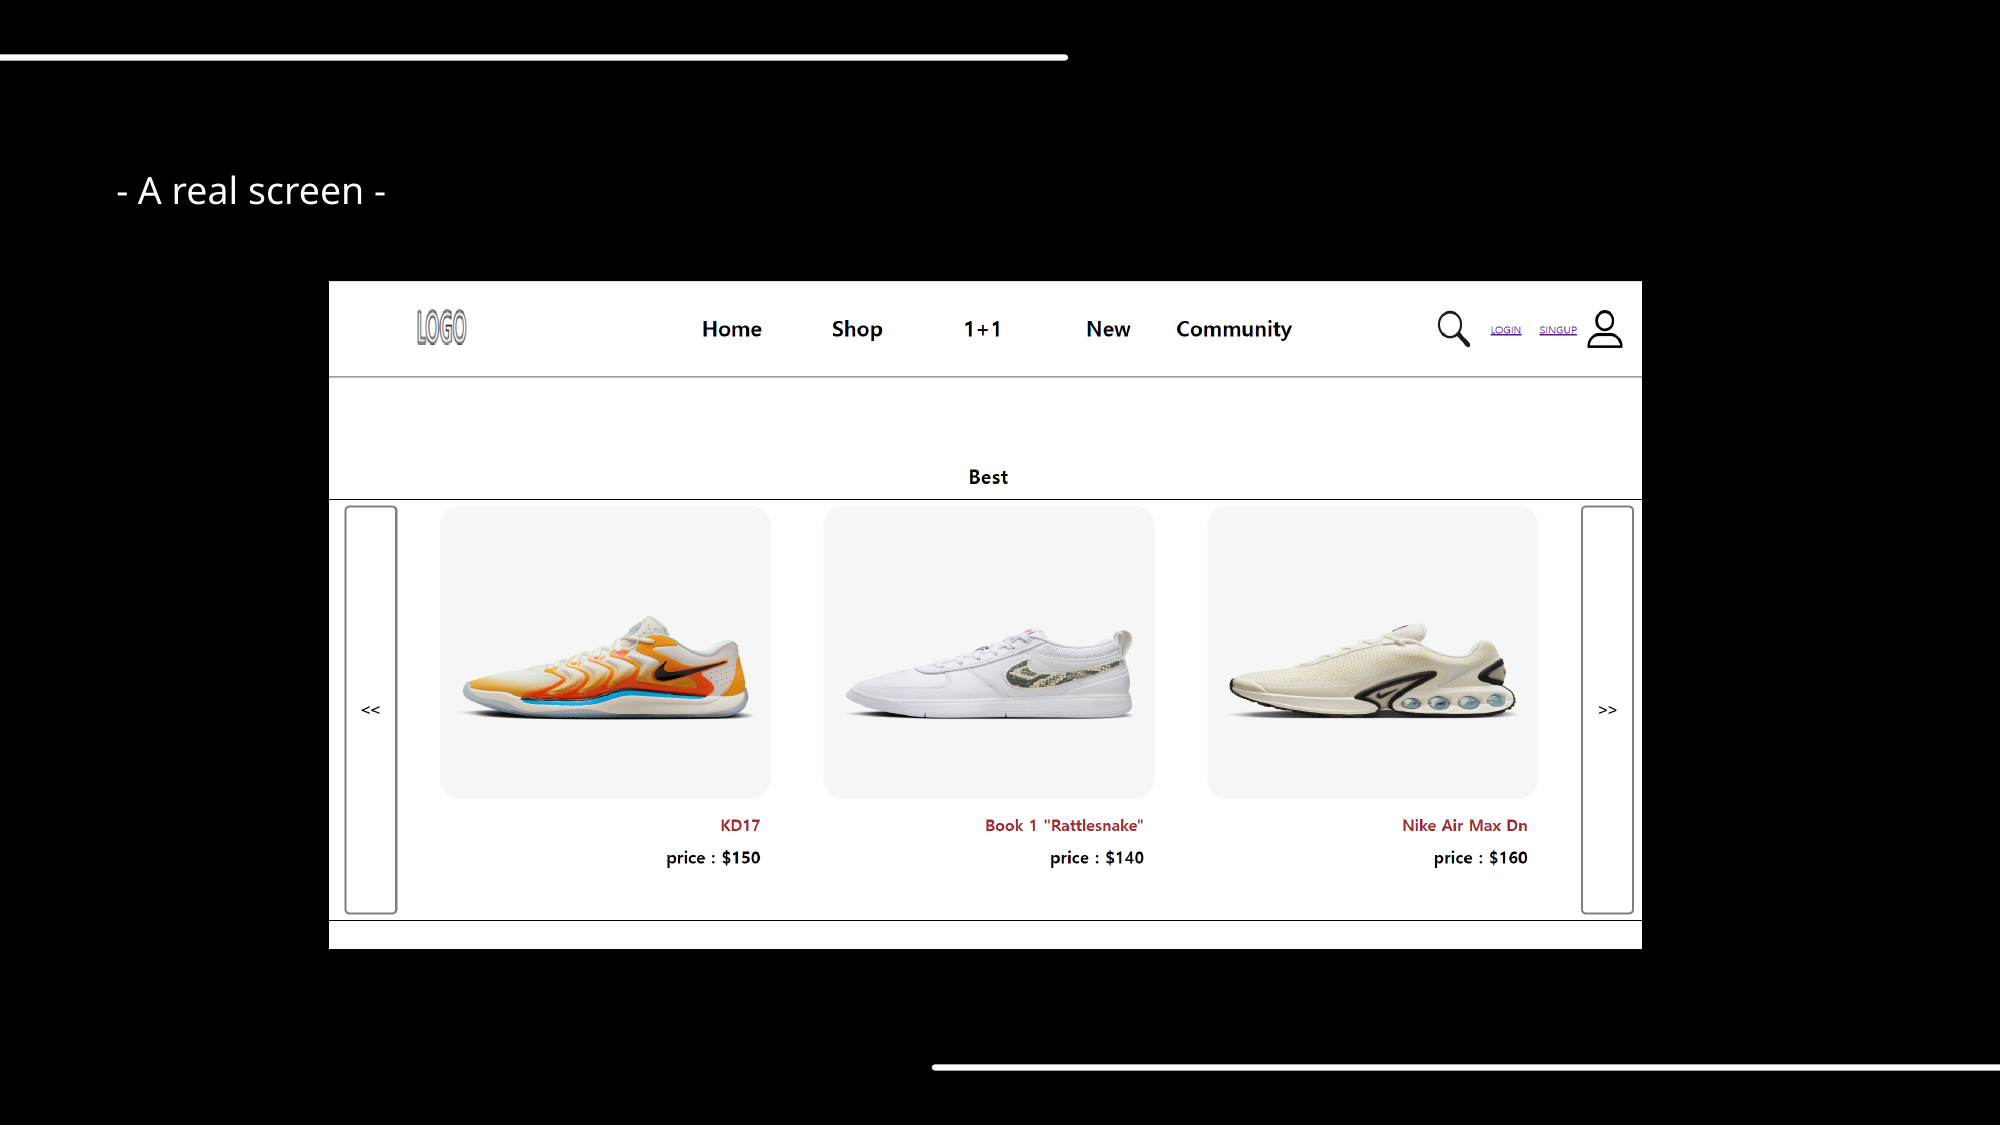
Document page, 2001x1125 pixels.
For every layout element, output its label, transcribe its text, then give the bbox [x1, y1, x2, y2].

picture [329, 281, 1643, 949]
text_box - A real screen - [101, 159, 557, 219]
